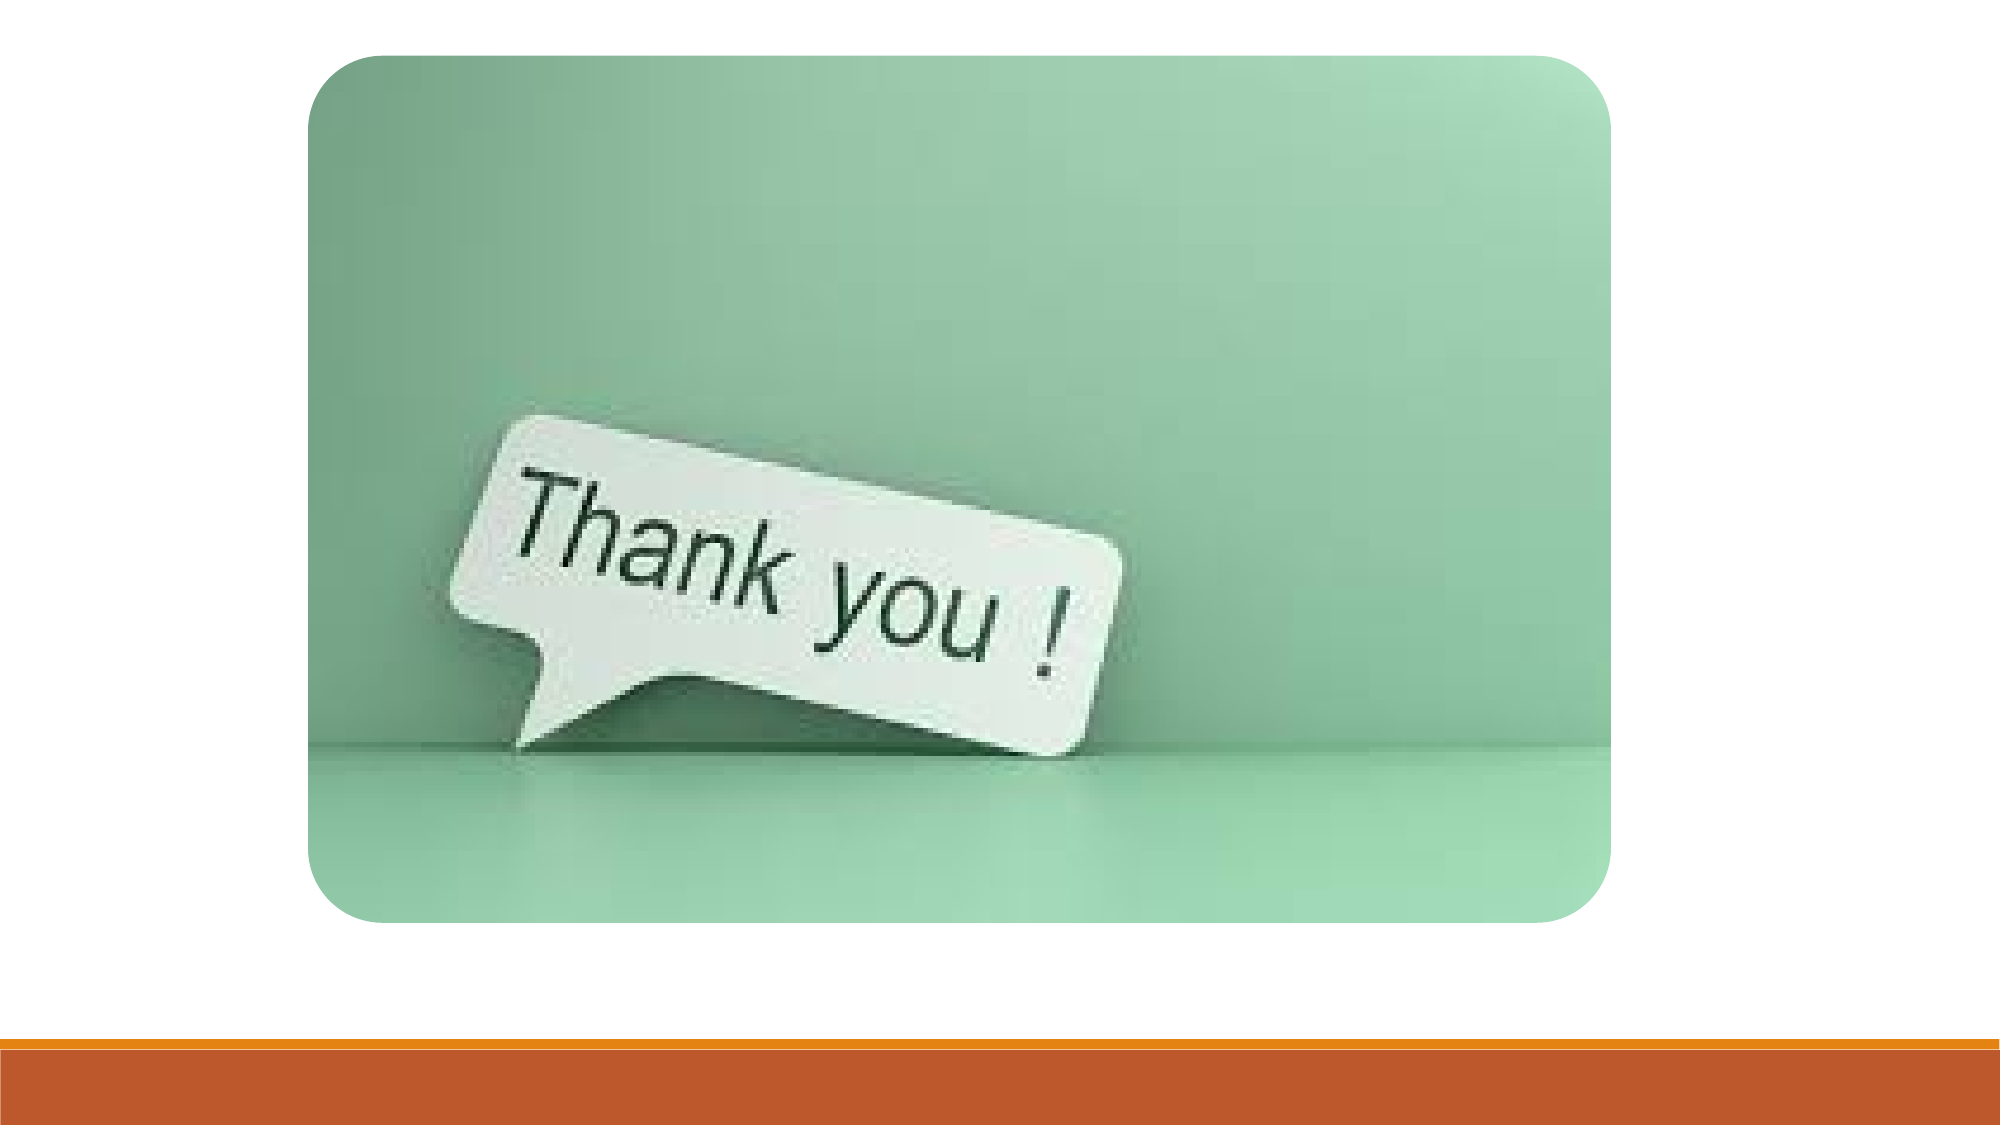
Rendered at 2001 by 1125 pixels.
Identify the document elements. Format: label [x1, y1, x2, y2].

picture [307, 55, 1612, 924]
